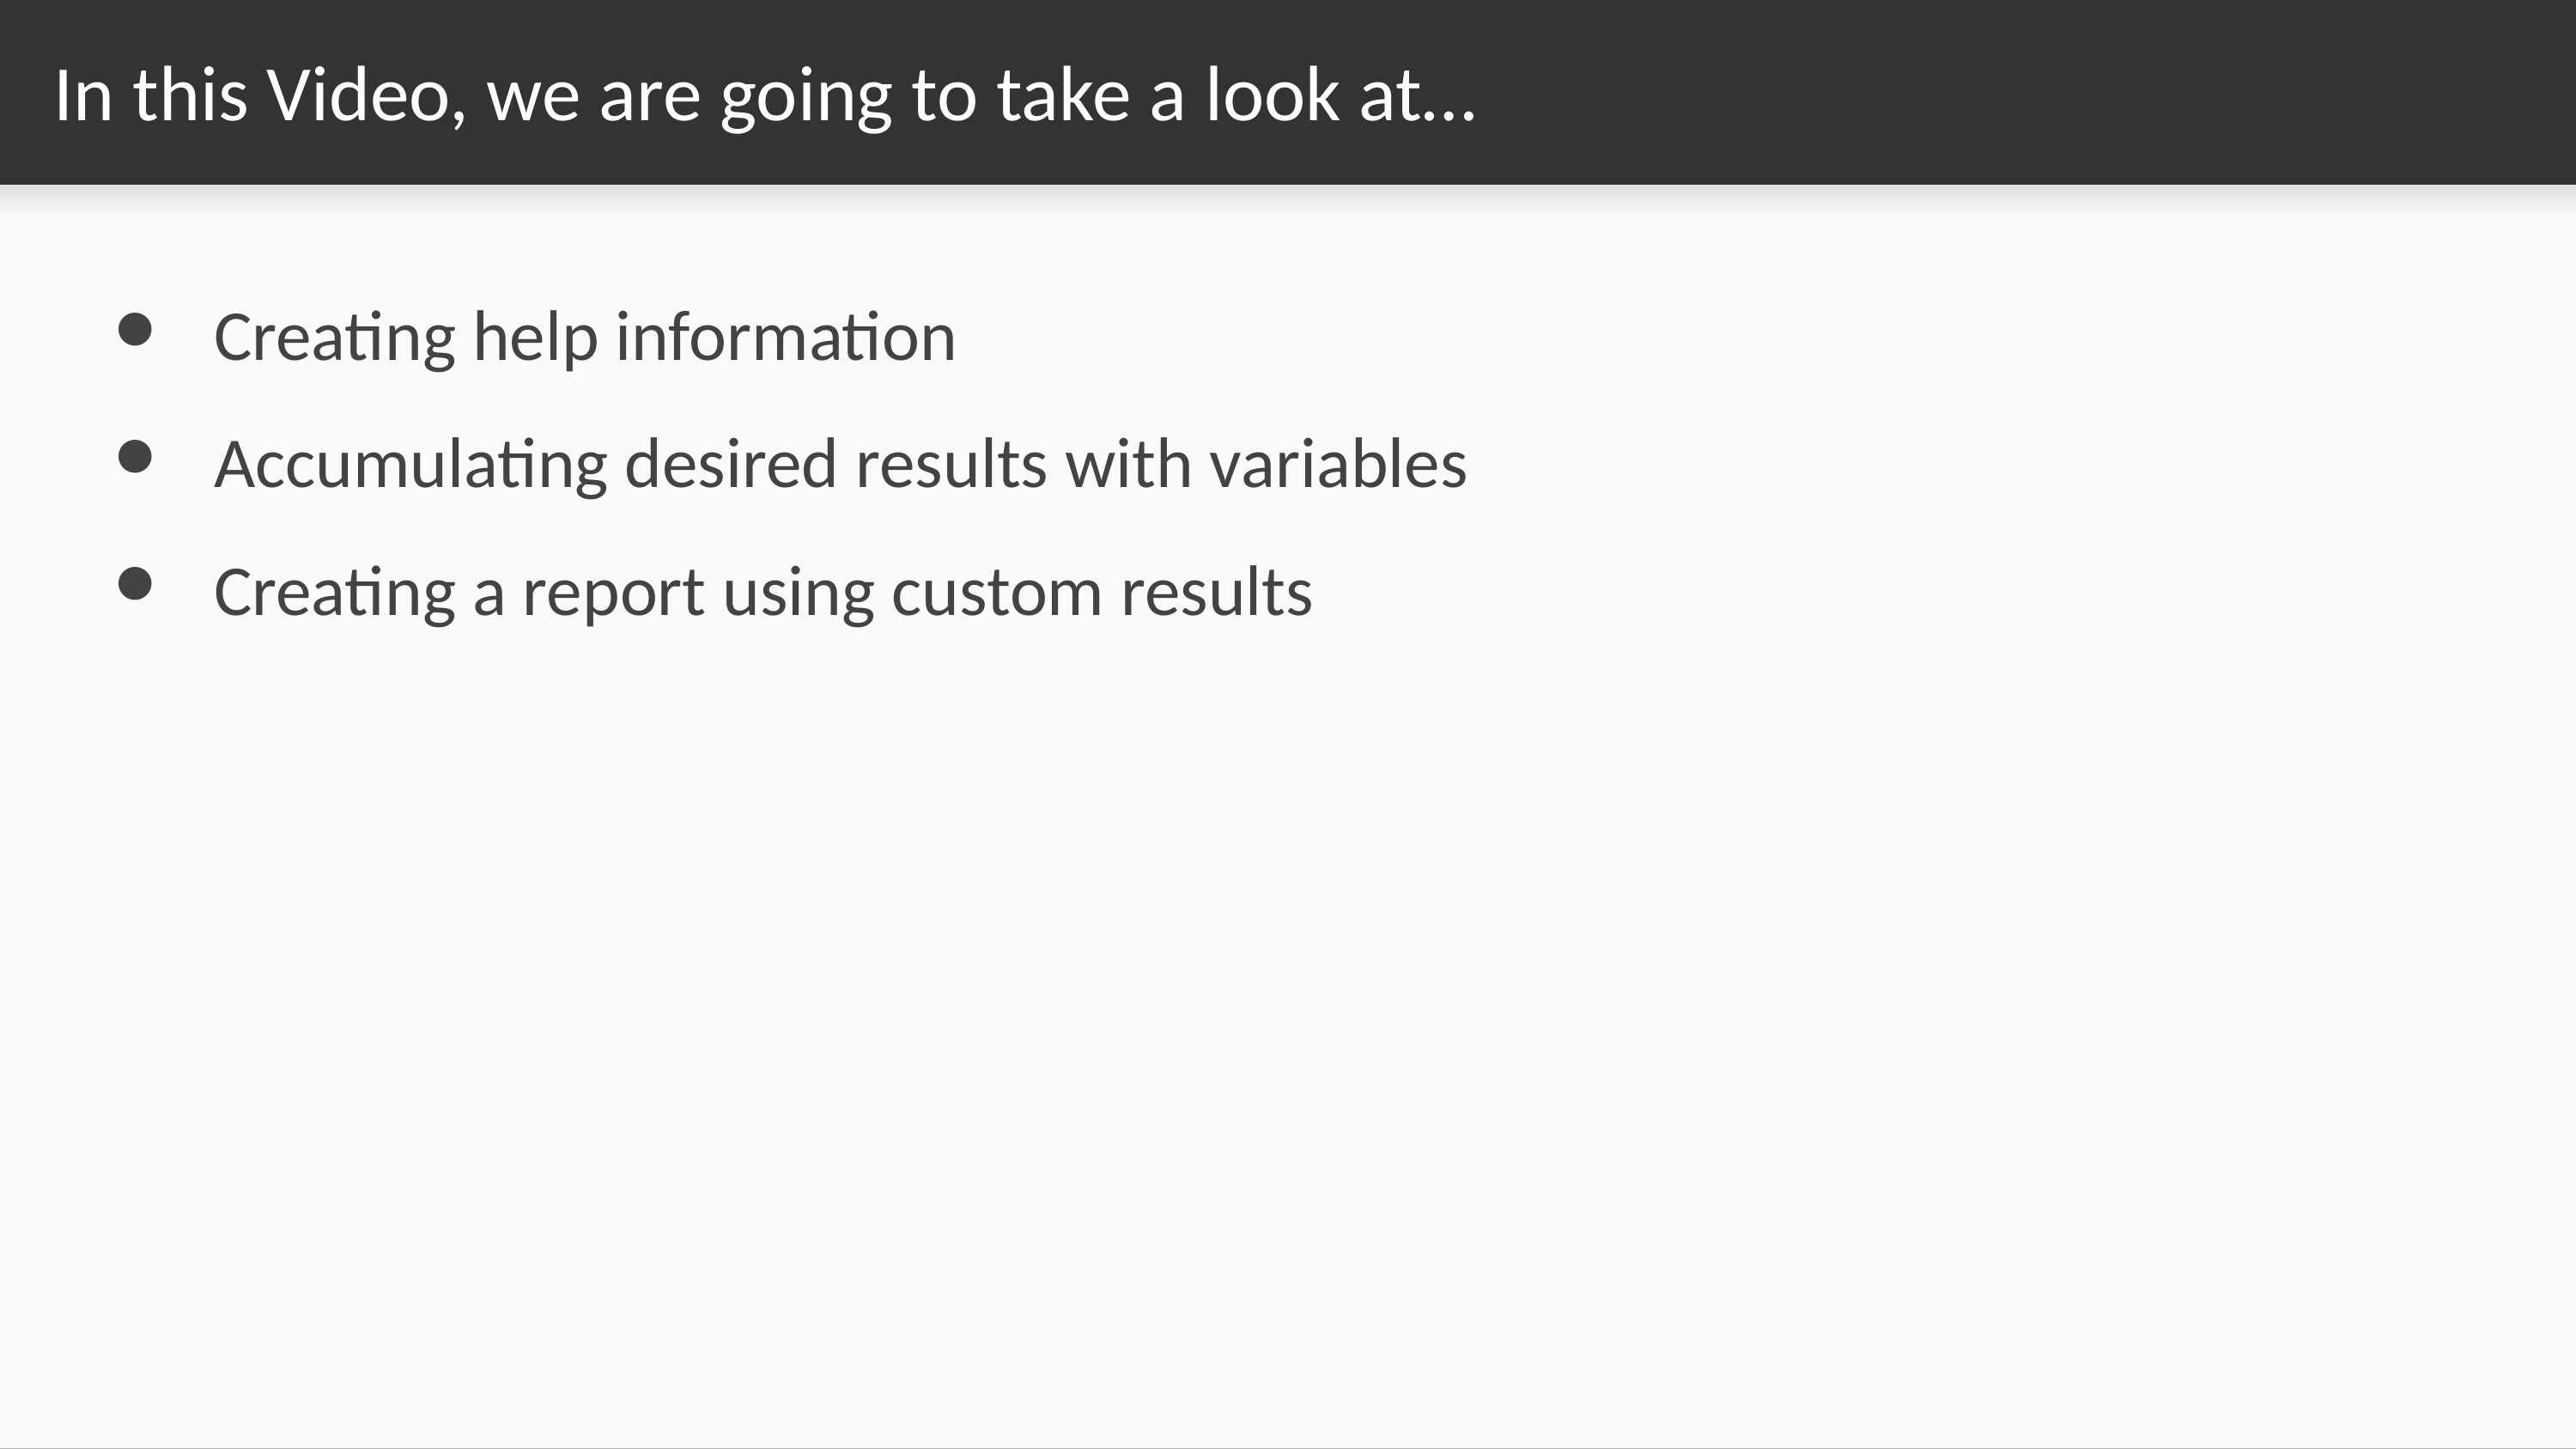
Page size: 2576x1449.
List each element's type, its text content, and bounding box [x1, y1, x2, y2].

title In this Video, we are going to take a look at… [27, 4, 2514, 174]
list Creating help information Accumulating desired results with variables Creating a report using custom results [59, 250, 2514, 1384]
